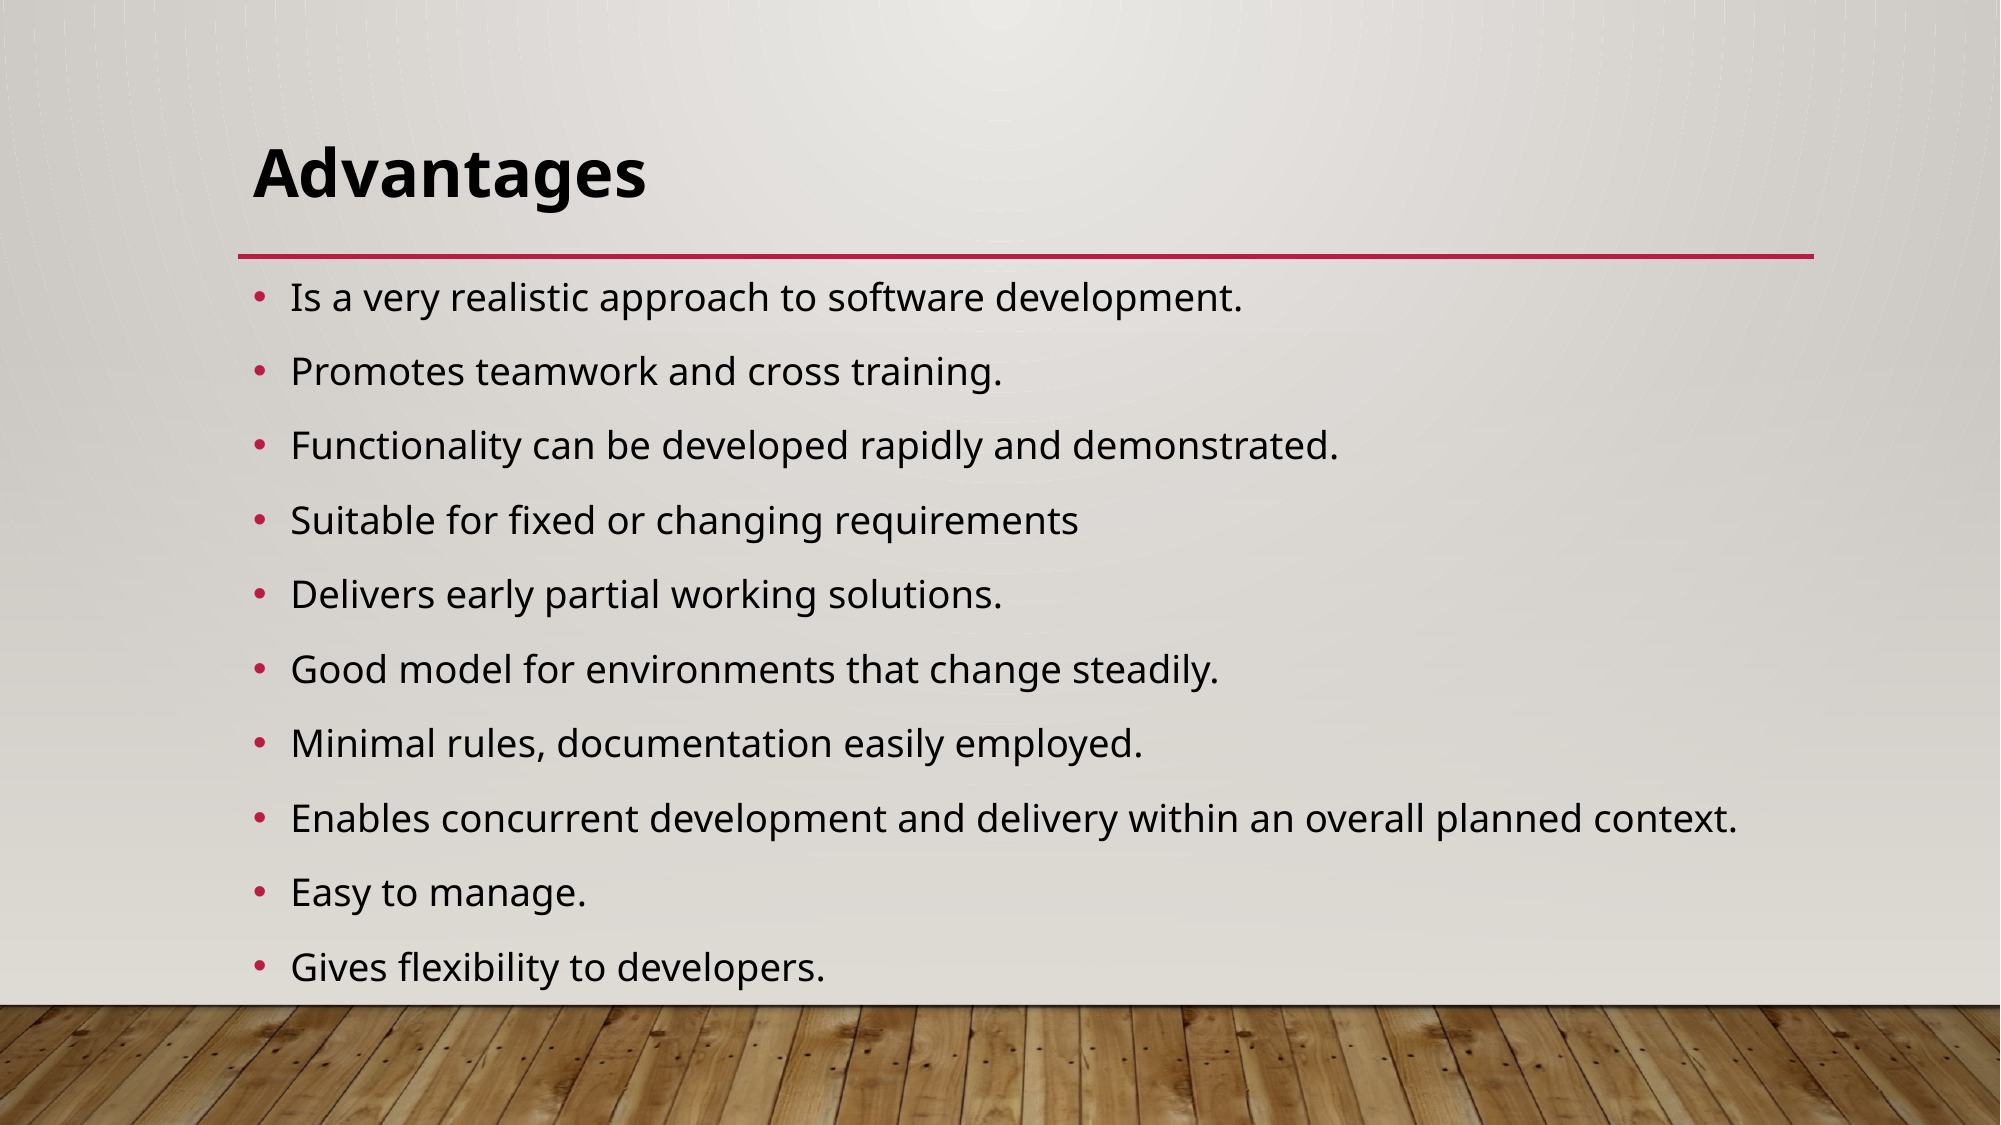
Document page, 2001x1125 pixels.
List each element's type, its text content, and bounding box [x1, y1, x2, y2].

list Is a very realistic approach to software development. Promotes teamwork and cross training. Functionality can be developed rapidly and demonstrated. Suitable for fixed or changing requirements Delivers early partial working solutions. Good model for environments that change steadily. Minimal rules, documentation easily employed. Enables concurrent development and delivery within an overall planned context. Easy to manage. Gives flexibility to developers. [238, 256, 1814, 1004]
title Advantages [238, 131, 1814, 256]
picture [0, 1005, 2000, 1125]
